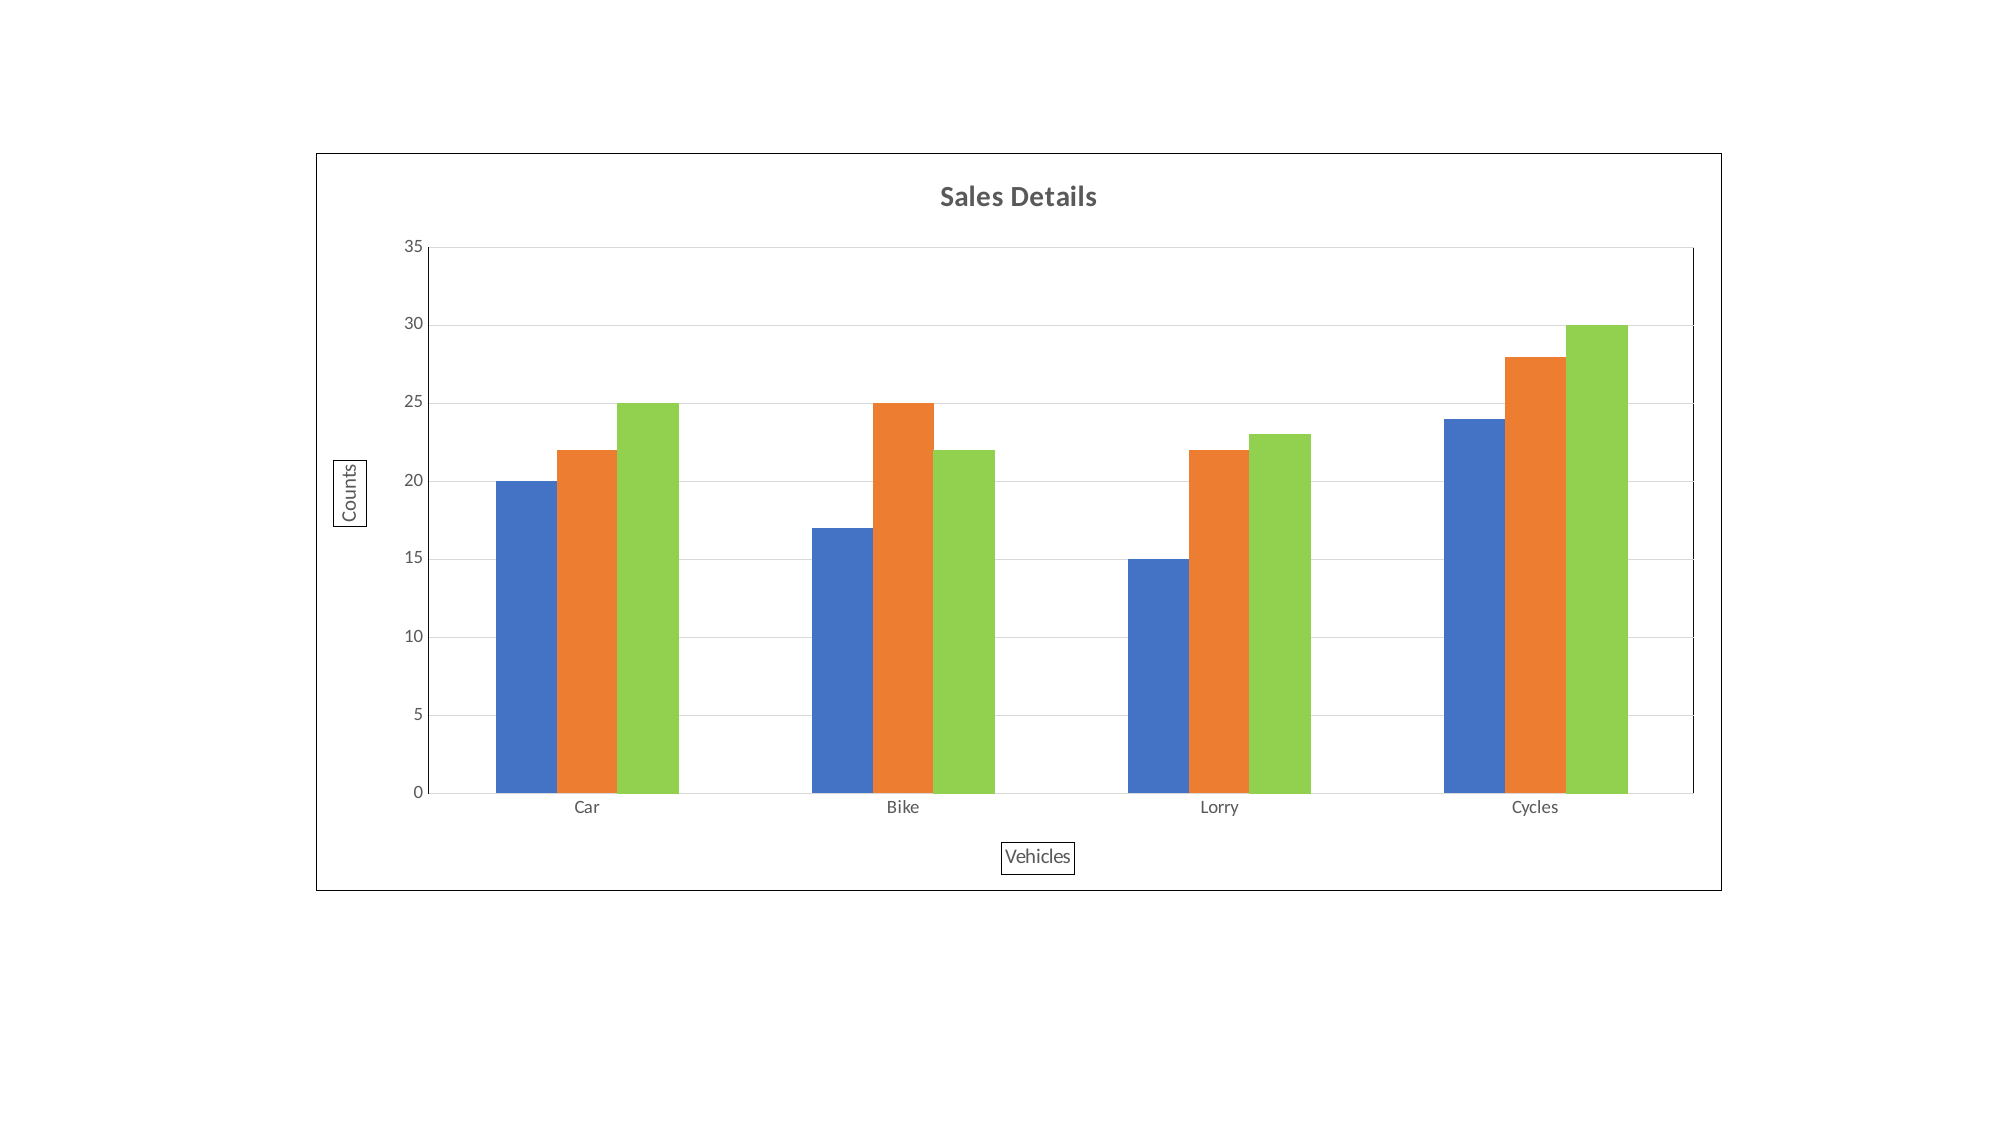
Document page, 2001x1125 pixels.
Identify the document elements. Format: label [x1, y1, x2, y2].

chart [316, 153, 1722, 891]
